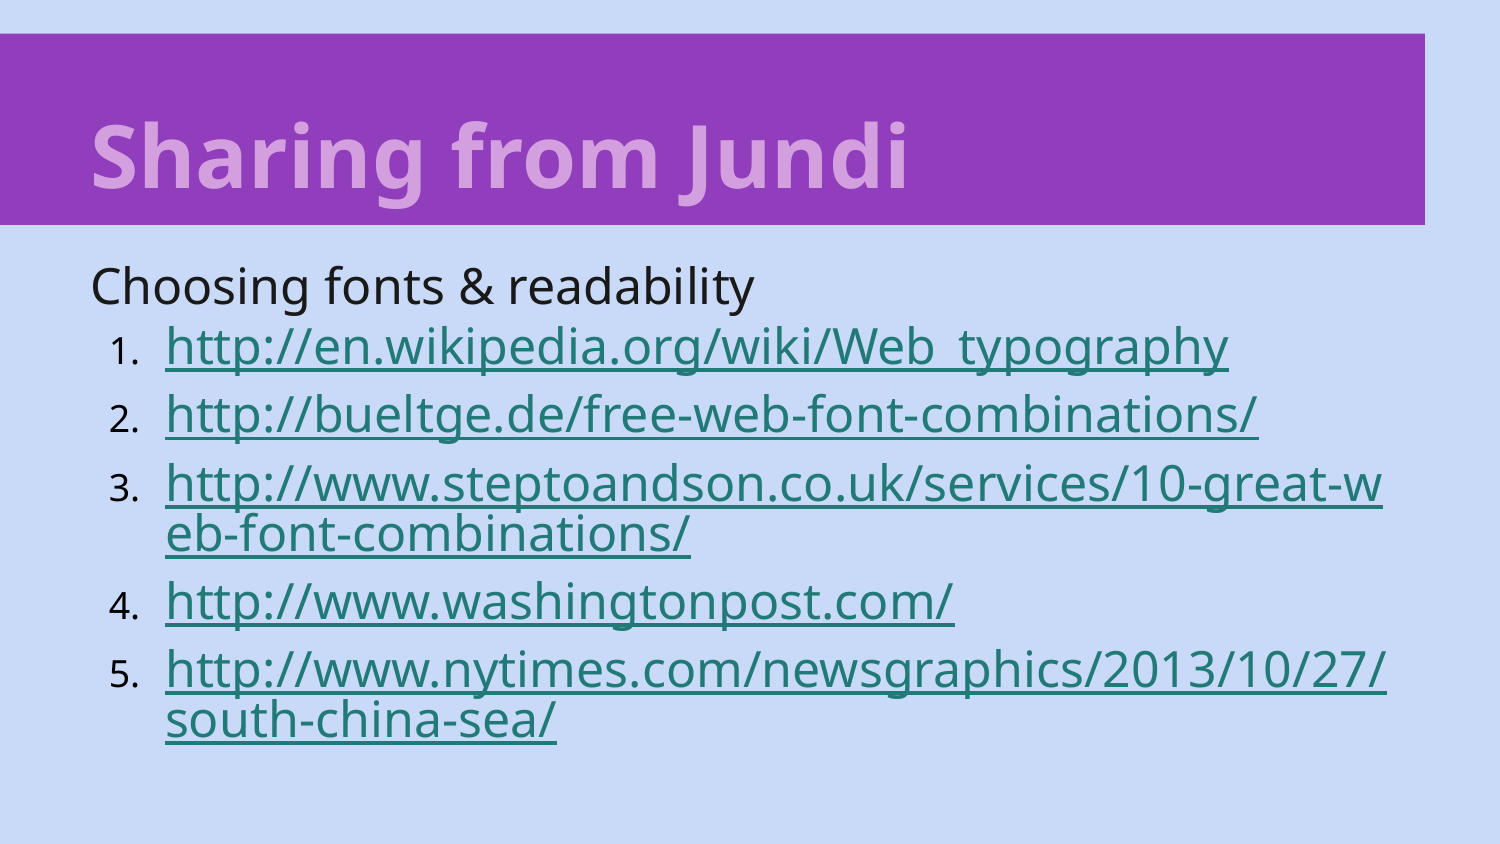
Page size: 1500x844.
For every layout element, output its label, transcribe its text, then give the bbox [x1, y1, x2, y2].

title Sharing from Jundi [75, 33, 1425, 221]
list Choosing fonts & readability http://en.wikipedia.org/wiki/Web_typography http://bueltge.de/free-web-font-combinations/ http://www.steptoandson.co.uk/services/10-great-web-font-combinations/ http://www.washingtonpost.com/ http://www.nytimes.com/newsgraphics/2013/10/27/south-china-sea/ [75, 239, 1425, 808]
